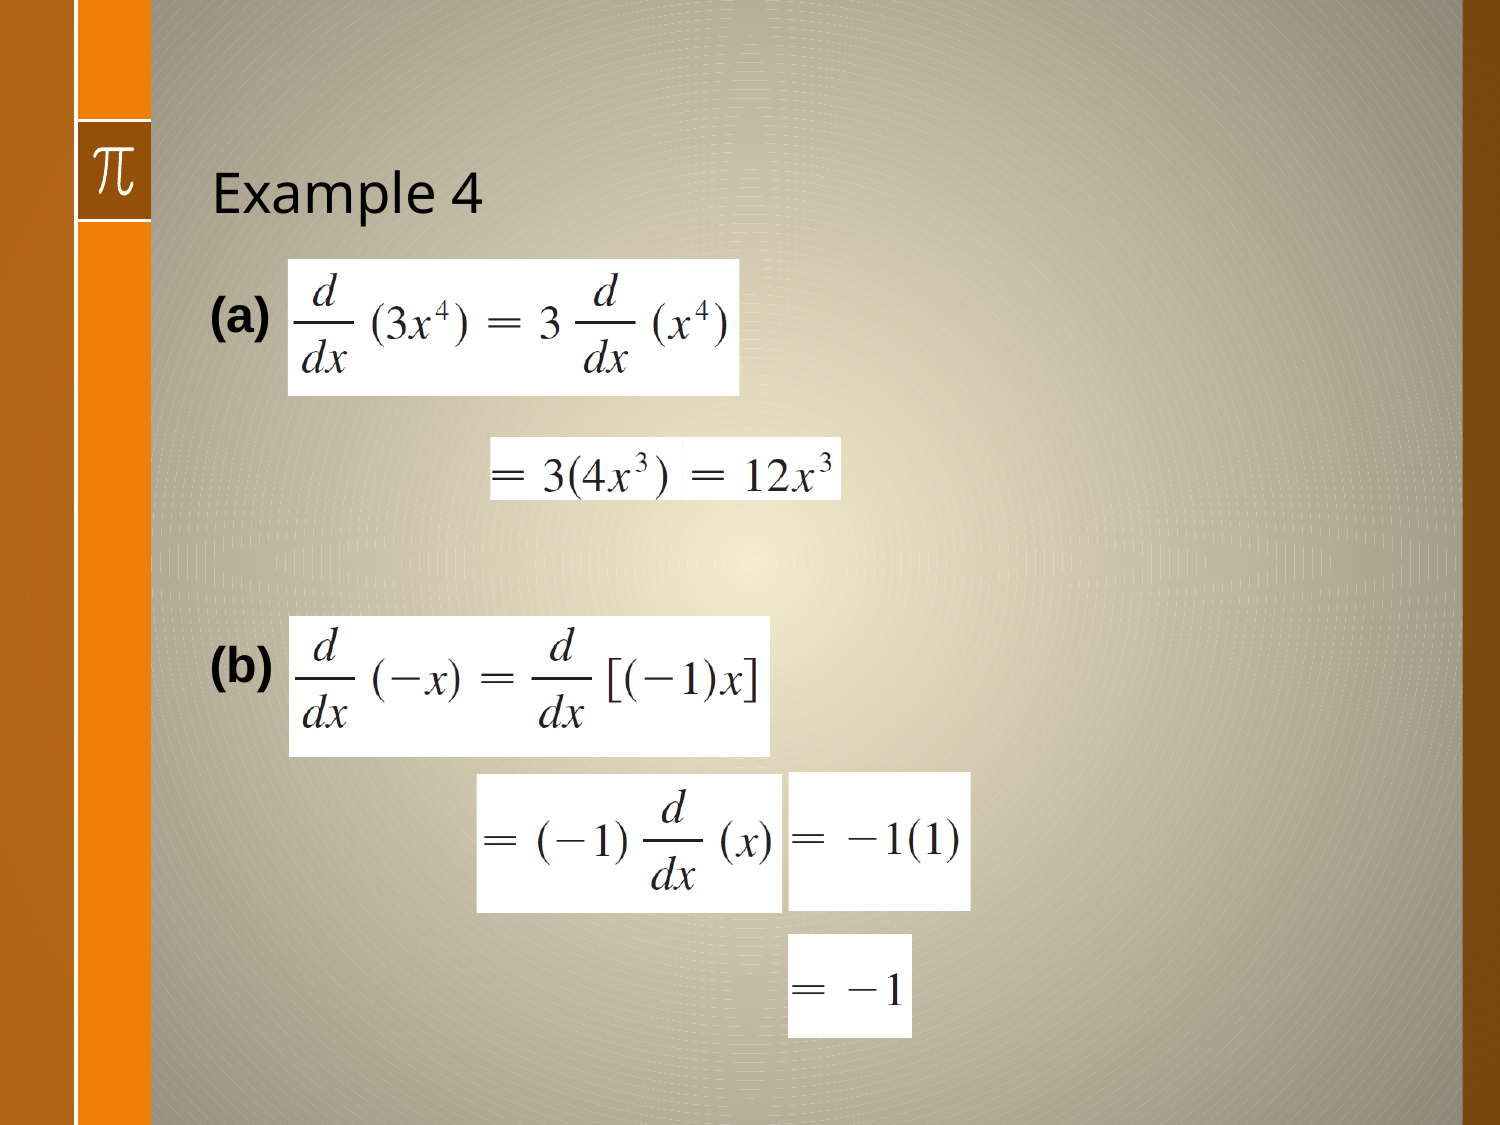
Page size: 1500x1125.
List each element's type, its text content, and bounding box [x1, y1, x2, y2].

picture [287, 259, 740, 397]
picture [788, 934, 912, 1038]
title Example 4 [196, 29, 1400, 233]
picture [490, 437, 841, 500]
picture [788, 772, 971, 911]
picture [289, 616, 770, 758]
picture [476, 774, 783, 913]
text_box (a) (b) [194, 239, 1500, 1103]
